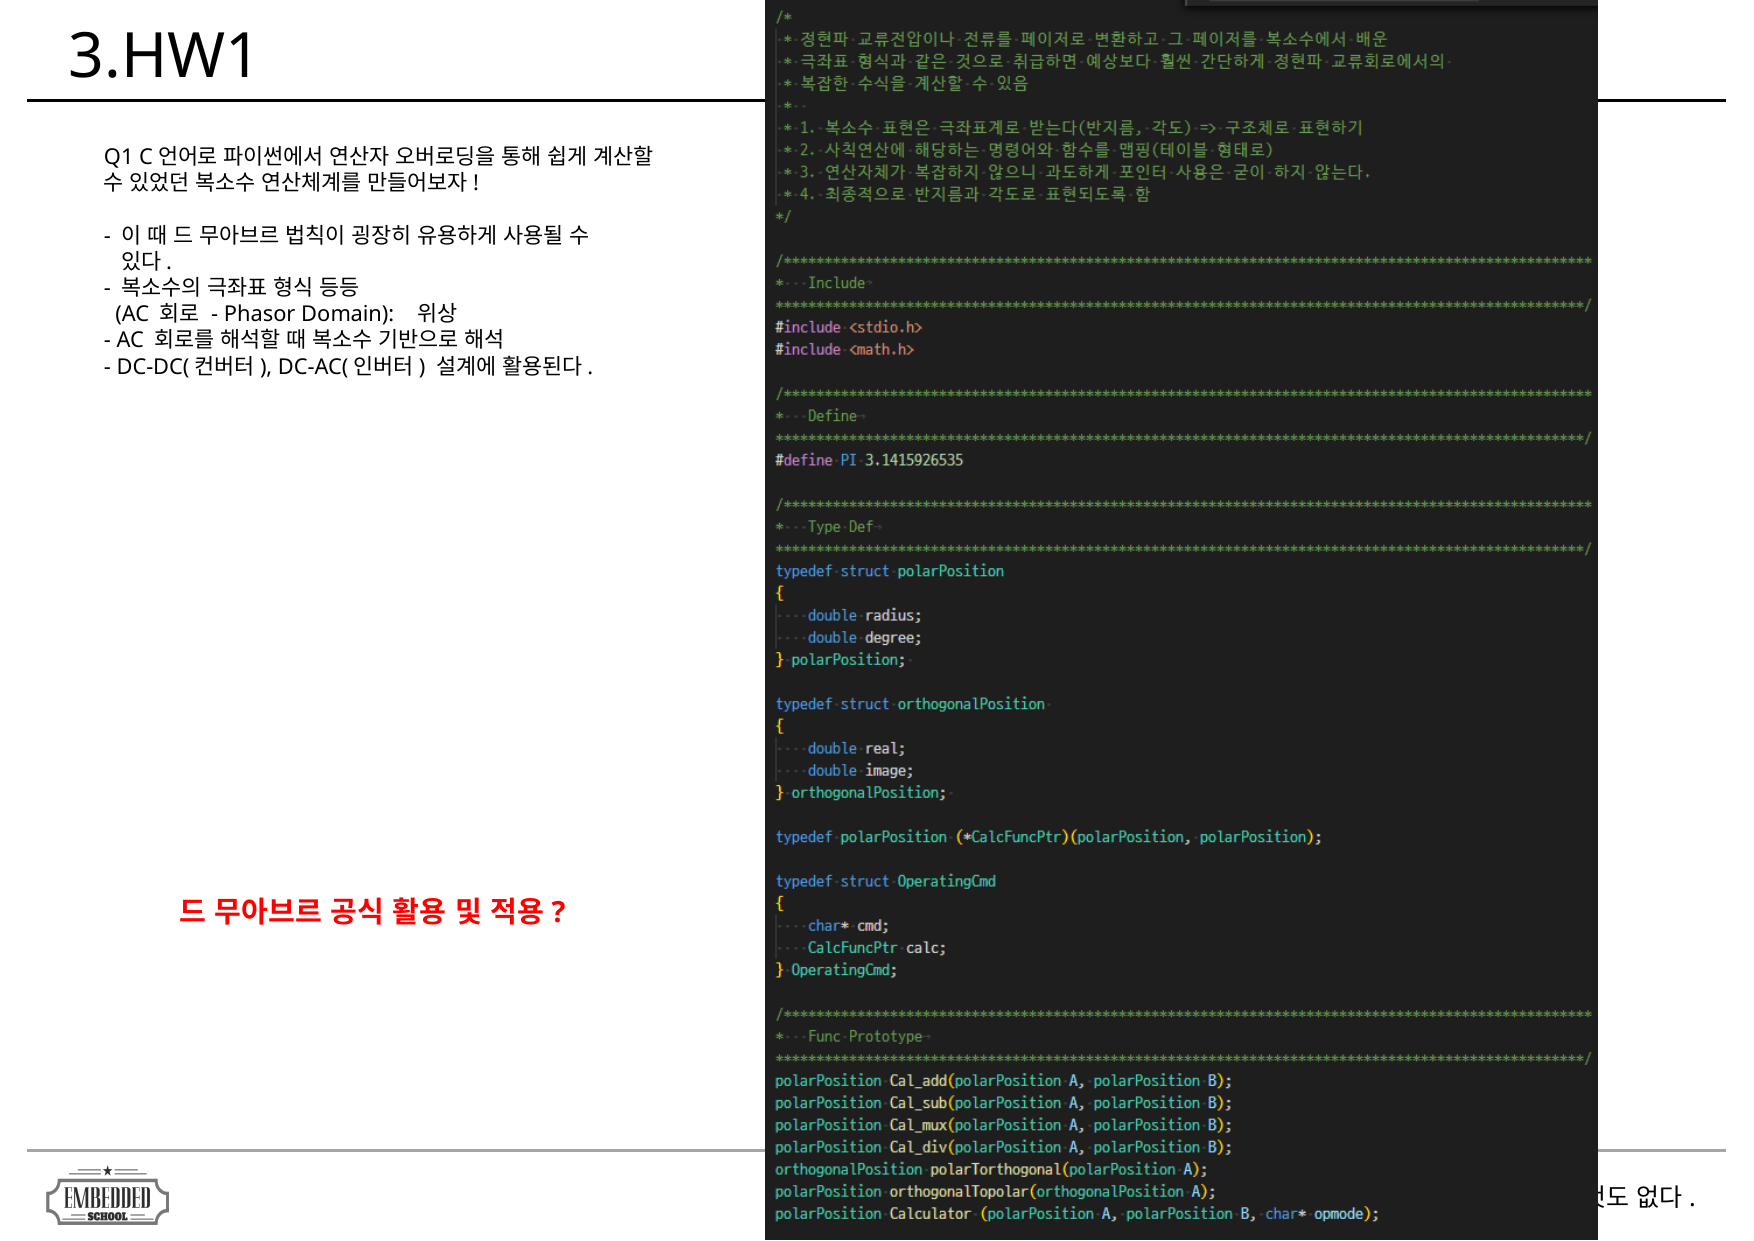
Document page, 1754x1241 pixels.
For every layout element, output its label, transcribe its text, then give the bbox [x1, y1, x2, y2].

text_box 3.HW1 [53, 7, 760, 98]
text_box 드 무아브르 공식 활용 및 적용? [164, 885, 760, 936]
text_box Q1 C언어로 파이썬에서 연산자 오버로딩을 통해 쉽게 계산할 수 있었던 복소수 연산체계를 만들어보자! - 이 때 드 무아브르 법칙이 굉장히 유용하게 사용될 수 있다. - 복소수의 극좌표 형식 등등 (AC 회로 - Phasor Domain): 위상 - AC 회로를 해석할 때 복소수 기반으로 해석 - DC-DC(컨버터), DC-AC(인버터) 설계에 활용된다. [88, 135, 688, 387]
picture [27, 1164, 188, 1231]
picture [765, 0, 1599, 1241]
